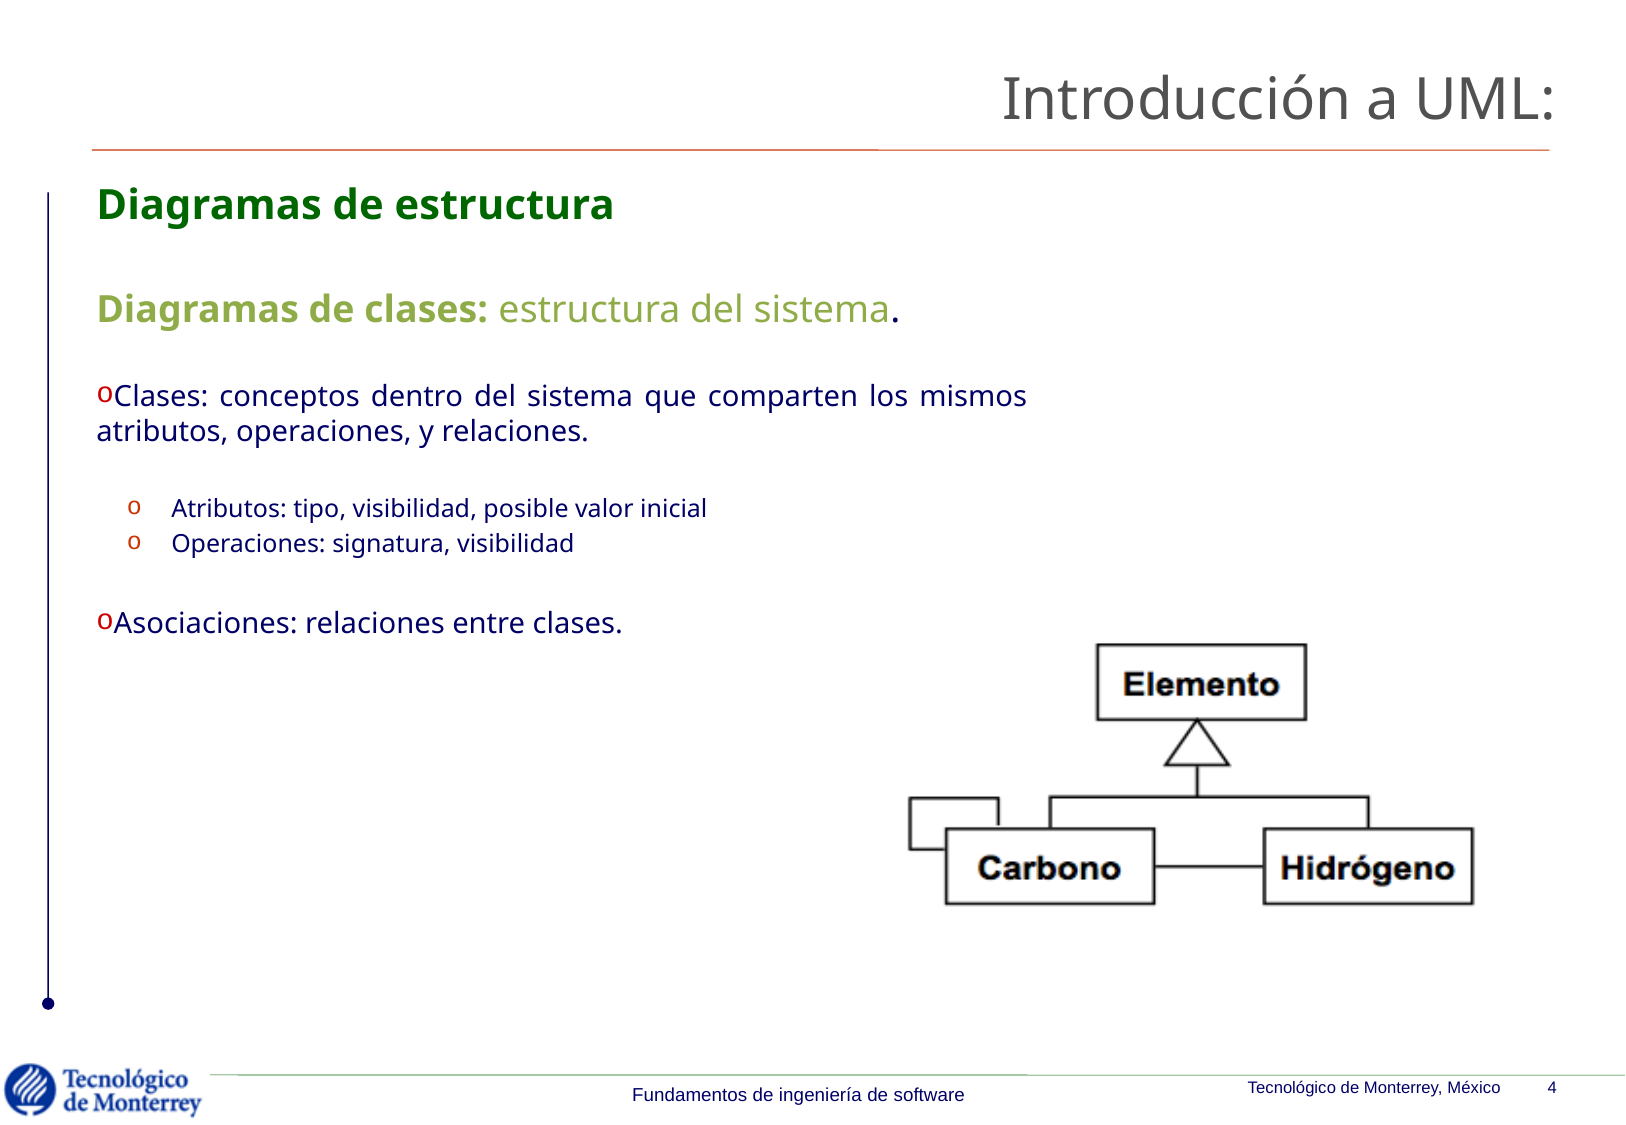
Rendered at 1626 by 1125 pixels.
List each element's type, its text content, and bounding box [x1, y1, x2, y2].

picture [0, 1062, 210, 1125]
text_box Introducción a UML: [189, 24, 1571, 213]
picture [893, 624, 1481, 916]
list Diagramas de clases: estructura del sistema. Clases: conceptos dentro del sistema que comparten los mismos atributos, operaciones, y relaciones. Atributos: tipo, visibilidad, posible valor inicial Operaciones: signatura, visibilidad Asociaciones: relaciones entre clases. [81, 235, 1043, 1005]
title Diagramas de estructura [81, 44, 664, 235]
